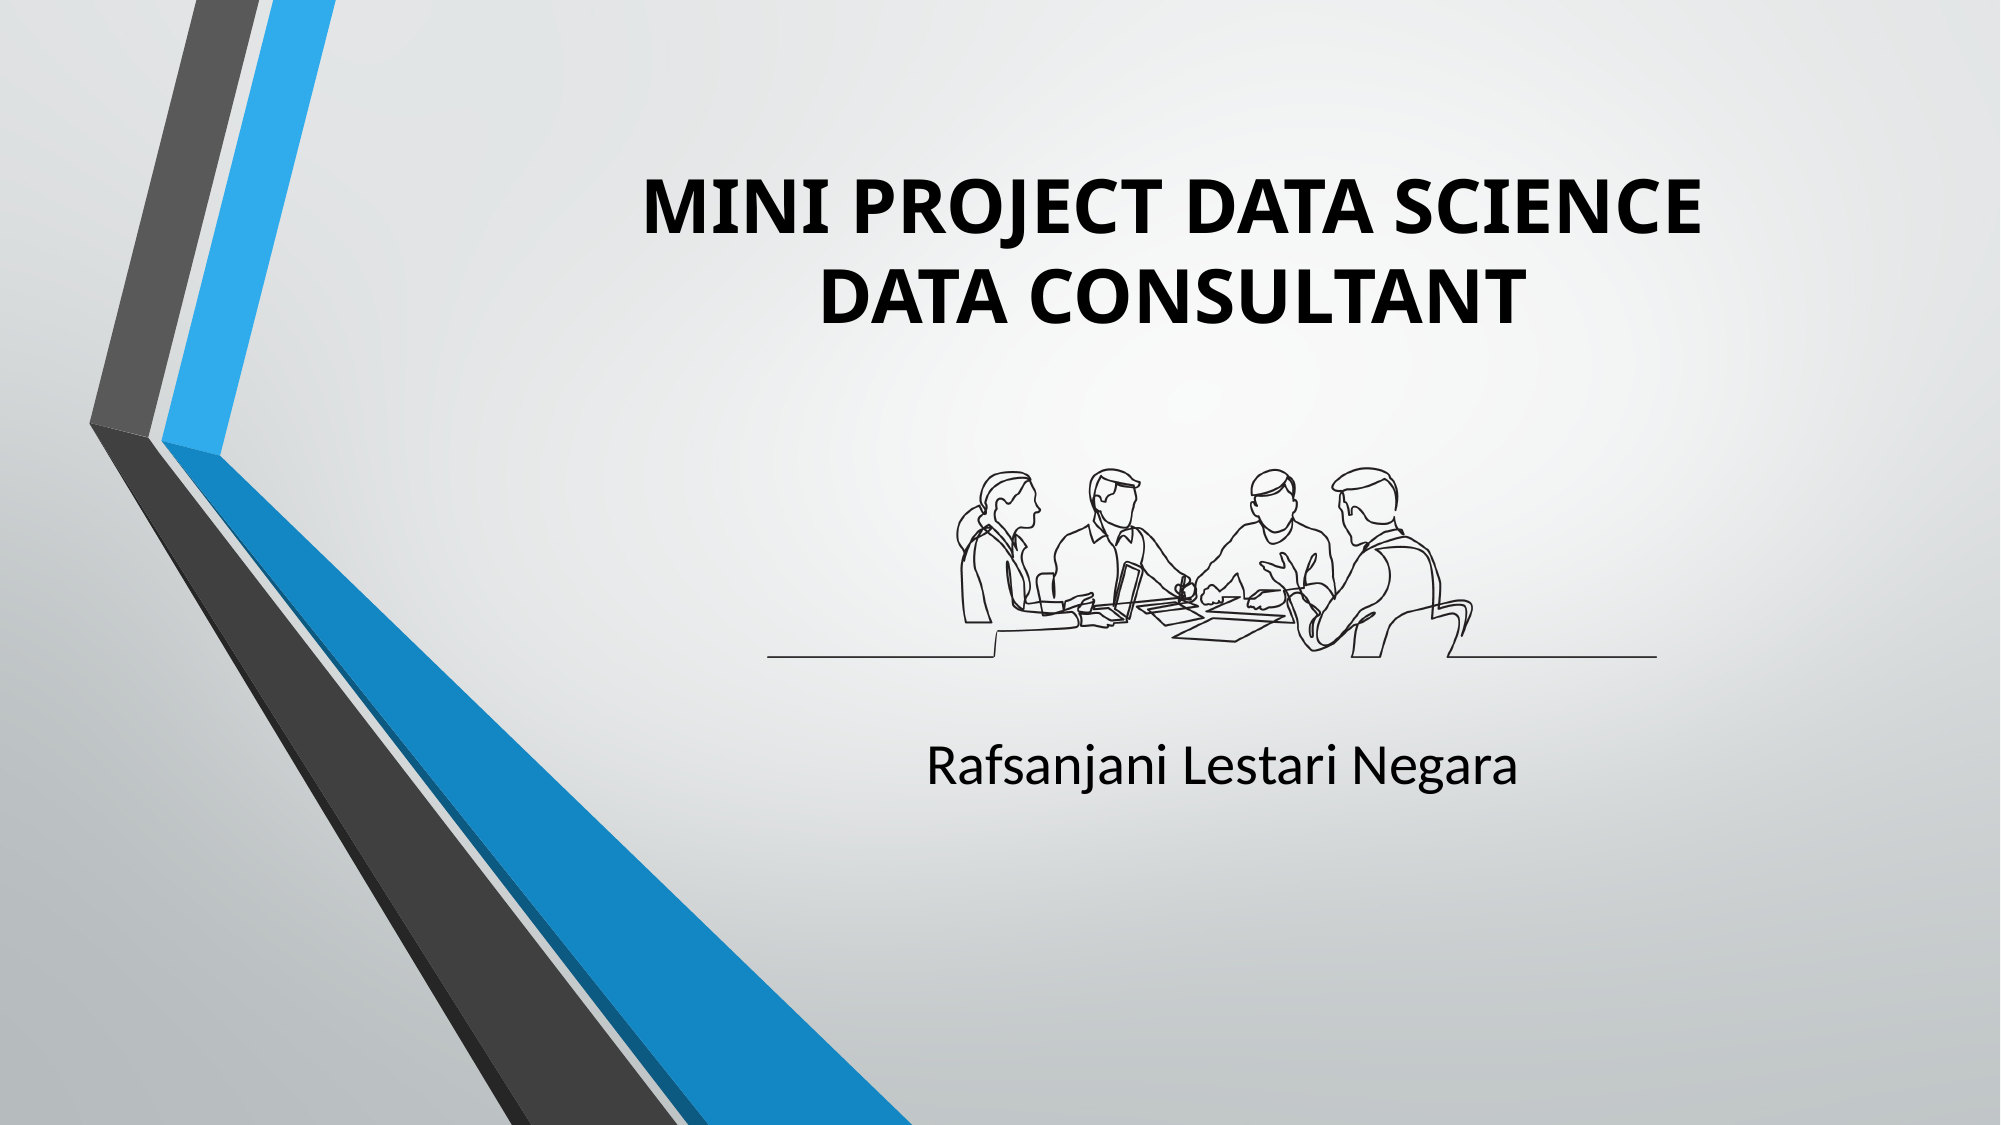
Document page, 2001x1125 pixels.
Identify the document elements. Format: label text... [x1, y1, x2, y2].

title MINI PROJECT DATA SCIENCE DATA CONSULTANT [469, 0, 1877, 347]
text_box Rafsanjani Lestari Negara [771, 713, 1575, 804]
picture [767, 467, 1657, 658]
